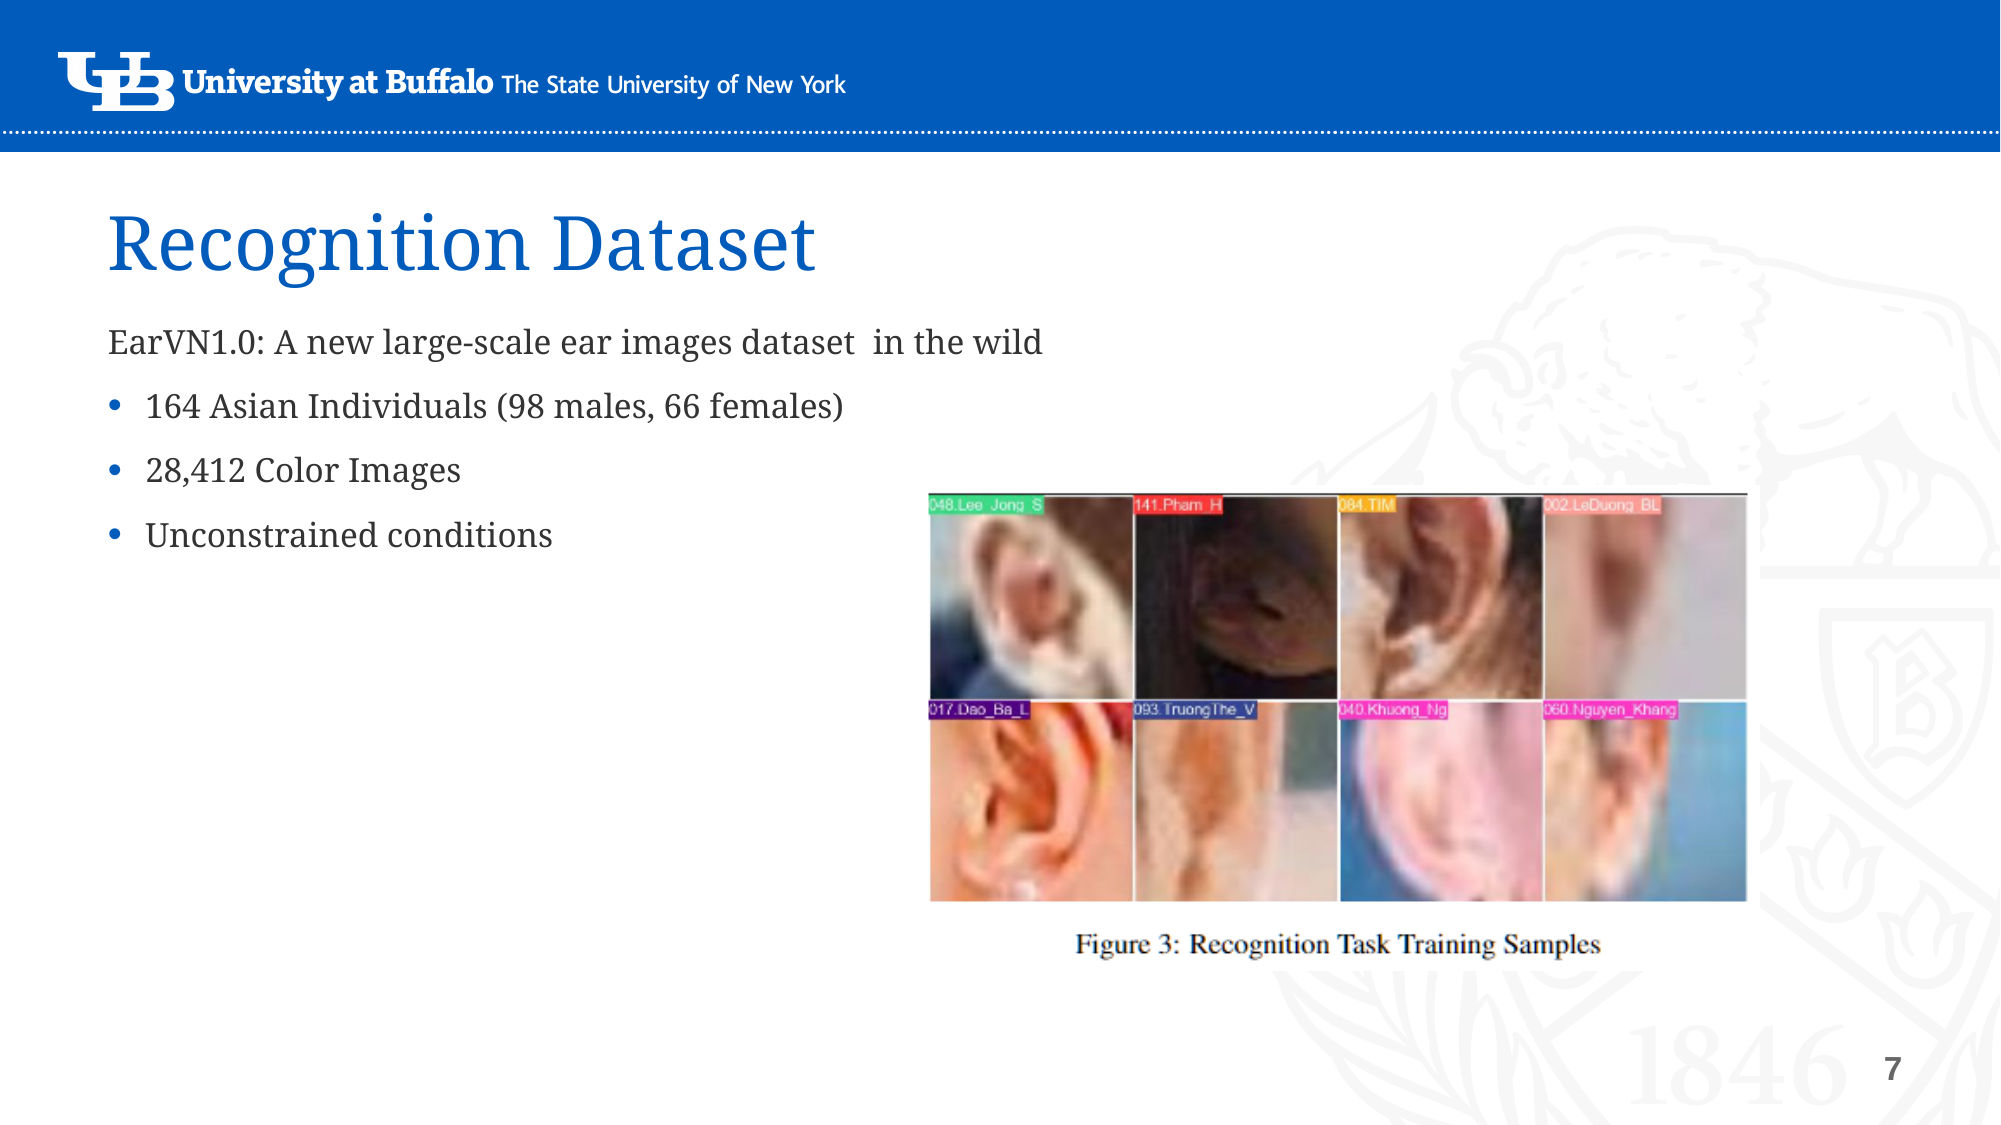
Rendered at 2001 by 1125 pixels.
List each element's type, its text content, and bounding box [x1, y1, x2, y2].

title Recognition Dataset [93, 197, 1234, 295]
footer 7 [1242, 1036, 1918, 1097]
list EarVN1.0: A new large-scale ear images dataset in the wild 164 Asian Individuals (98 males, 66 females) 28,412 Color Images Unconstrained conditions [93, 301, 1234, 1065]
picture [0, 0, 2001, 1125]
